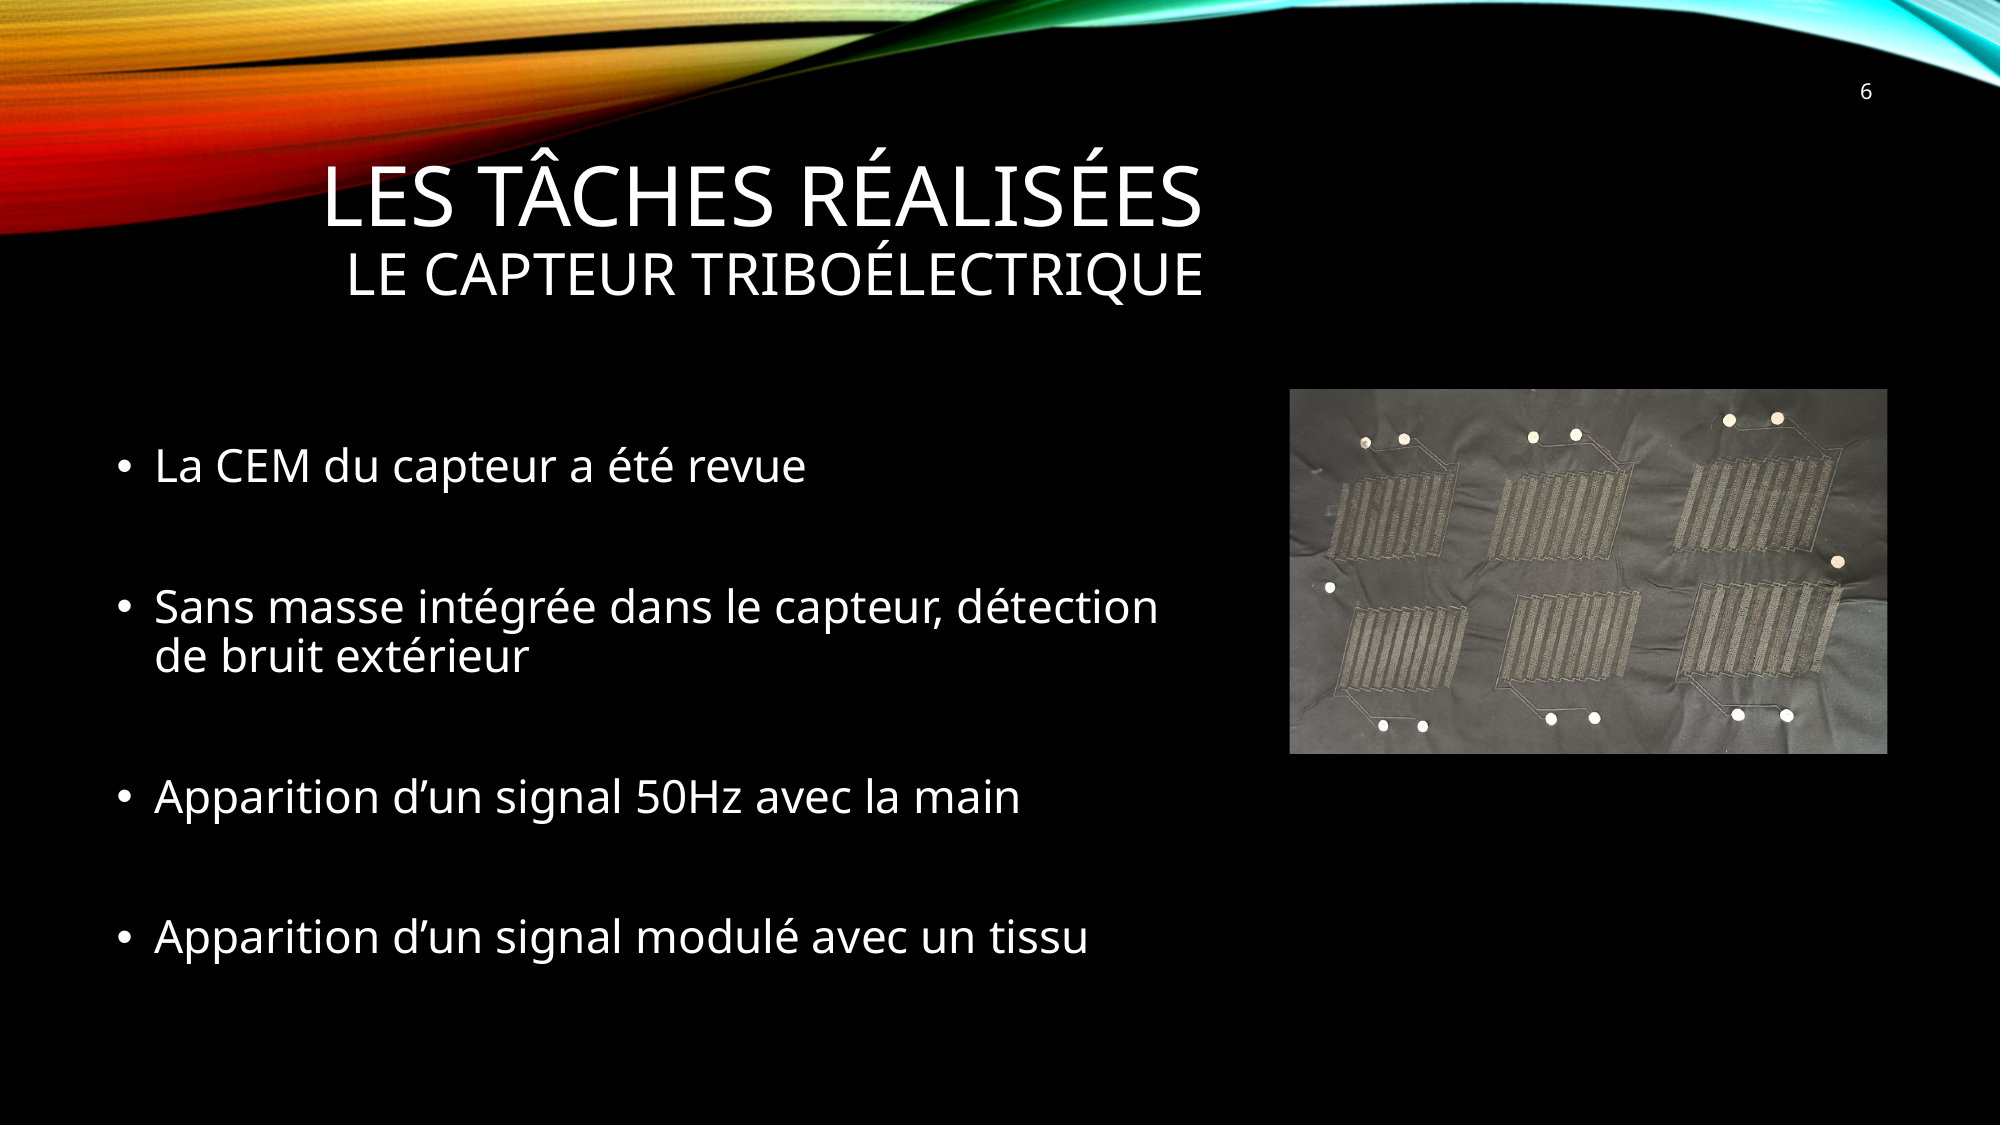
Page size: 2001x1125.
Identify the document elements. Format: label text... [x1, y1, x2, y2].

picture [1289, 272, 1888, 871]
picture [0, 0, 2000, 237]
slide_number 6 [1437, 62, 1888, 123]
text_box Les tâches réalisées Le capteur triboélectrique [112, 125, 1221, 338]
list La CEM du capteur a été revue Sans masse intégrée dans le capteur, détection de bruit extérieur Apparition d’un signal 50Hz avec la main Apparition d’un signal modulé avec un tissu [101, 360, 1223, 1021]
